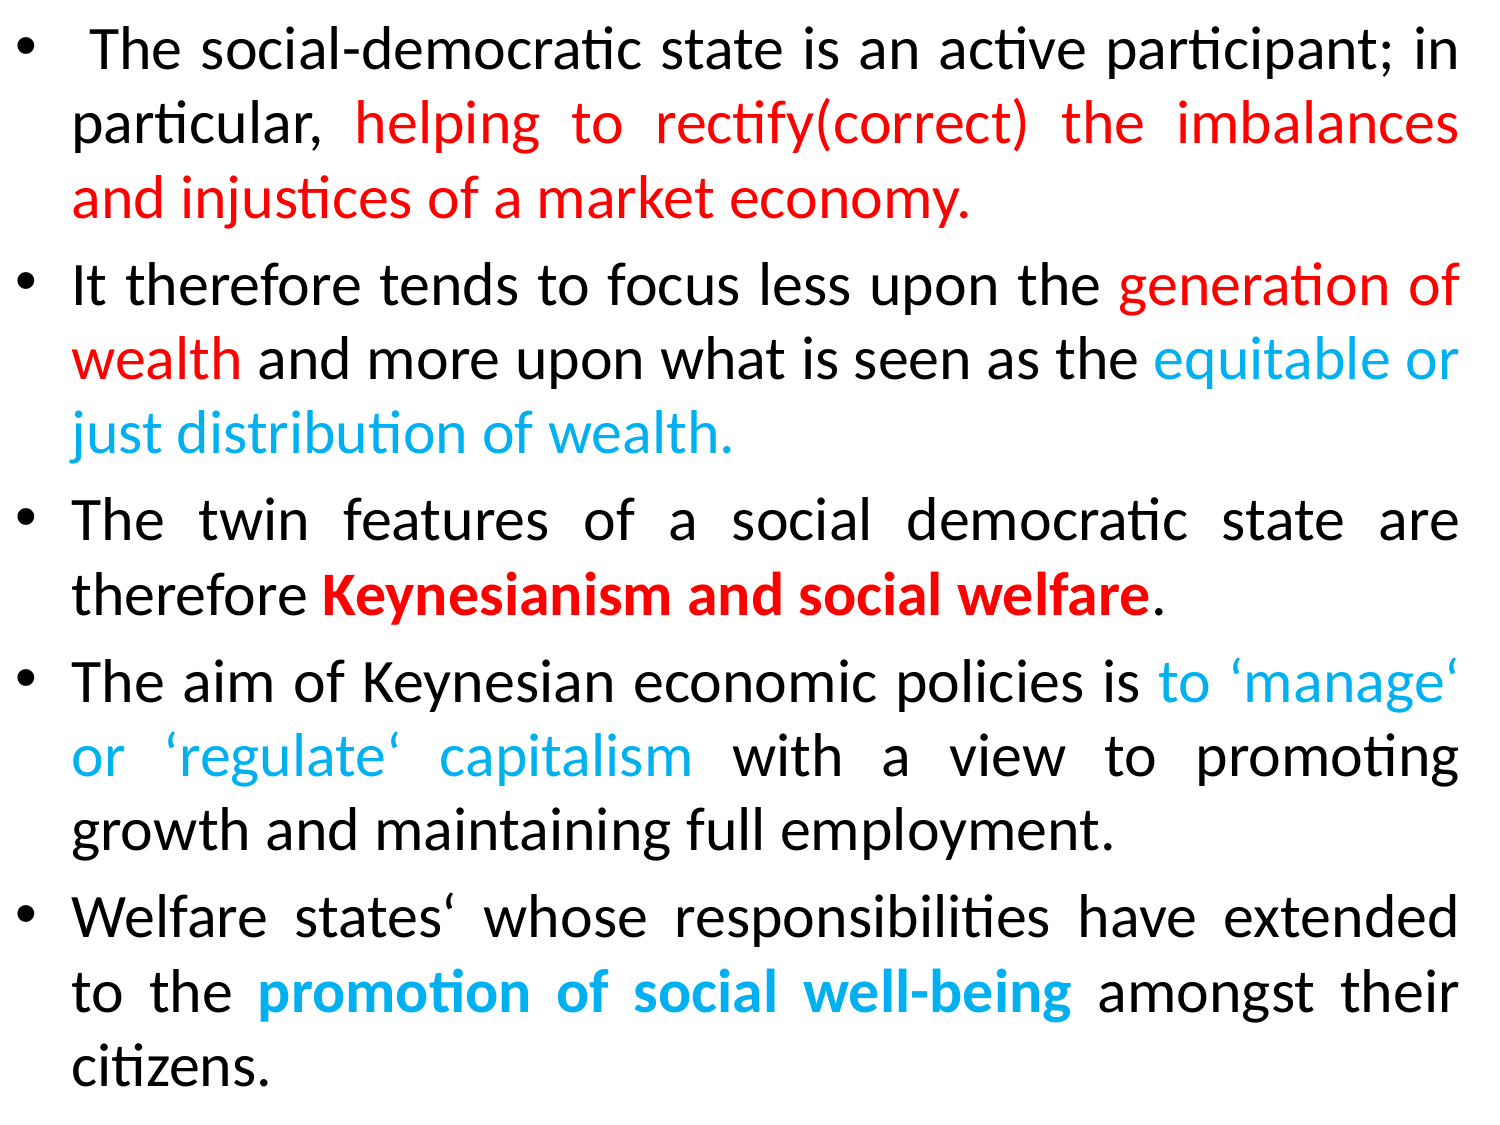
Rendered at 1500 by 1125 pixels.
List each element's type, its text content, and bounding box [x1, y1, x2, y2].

list The social-democratic state is an active participant; in particular, helping to rectify(correct) the imbalances and injustices of a market economy. It therefore tends to focus less upon the generation of wealth and more upon what is seen as the equitable or just distribution of wealth. The twin features of a social democratic state are therefore Keynesianism and social welfare. The aim of Keynesian economic policies is to ‘manage‘ or ‘regulate‘ capitalism with a view to promoting growth and maintaining full employment. Welfare states‘ whose responsibilities have extended to the promotion of social well-being amongst their citizens. [0, 0, 1475, 1125]
